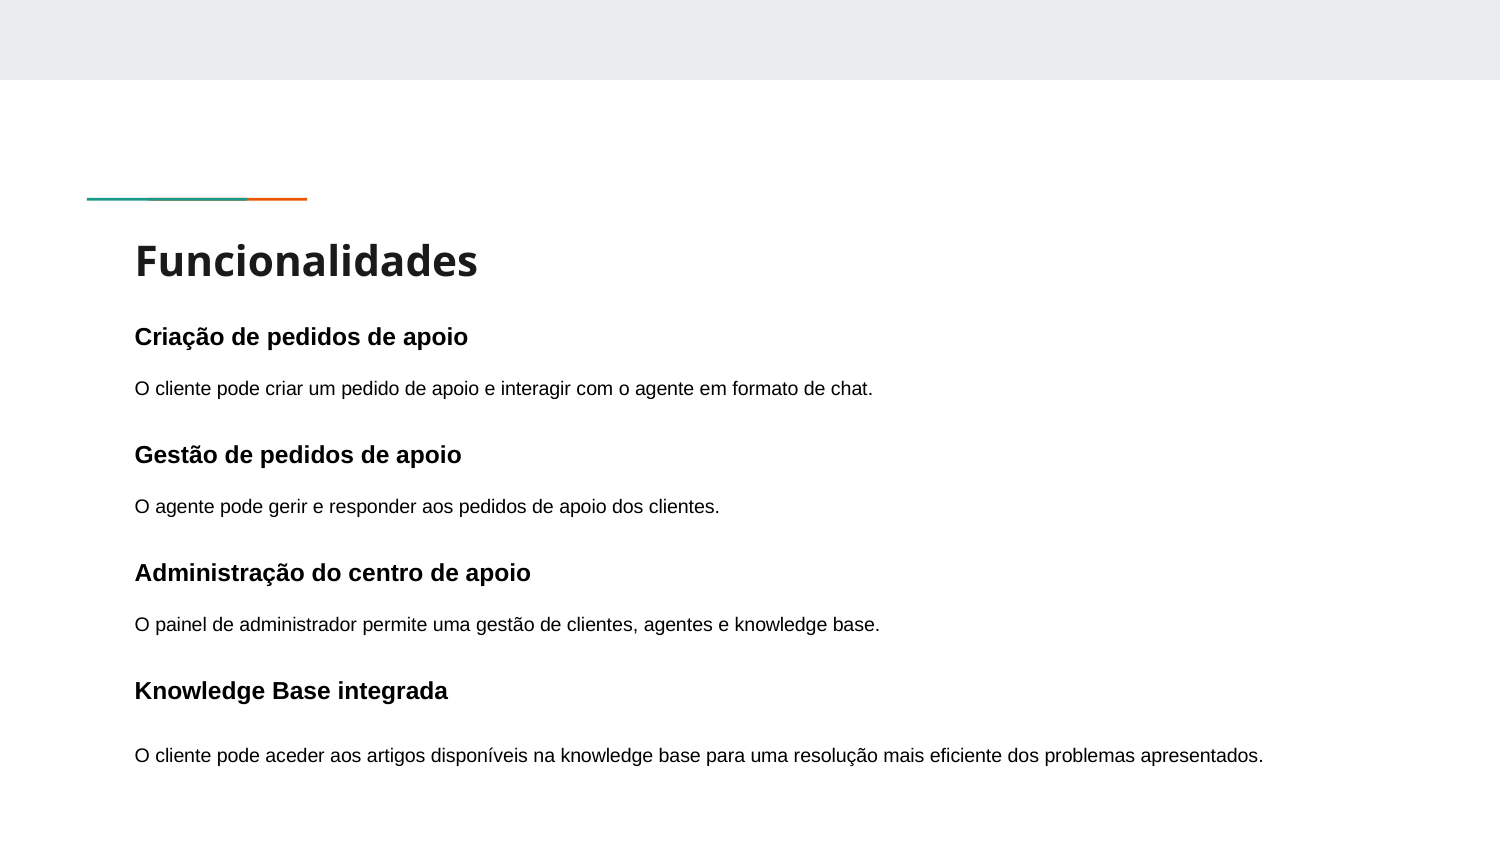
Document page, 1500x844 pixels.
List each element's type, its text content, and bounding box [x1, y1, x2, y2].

list Criação de pedidos de apoio O cliente pode criar um pedido de apoio e interagir com o agente em formato de chat. Gestão de pedidos de apoio O agente pode gerir e responder aos pedidos de apoio dos clientes. Administração do centro de apoio O painel de administrador permite uma gestão de clientes, agentes e knowledge base. Knowledge Base integrada O cliente pode aceder aos artigos disponíveis na knowledge base para uma resolução mais eficiente dos problemas apresentados. [119, 304, 1381, 676]
title Funcionalidades [119, 216, 1381, 304]
